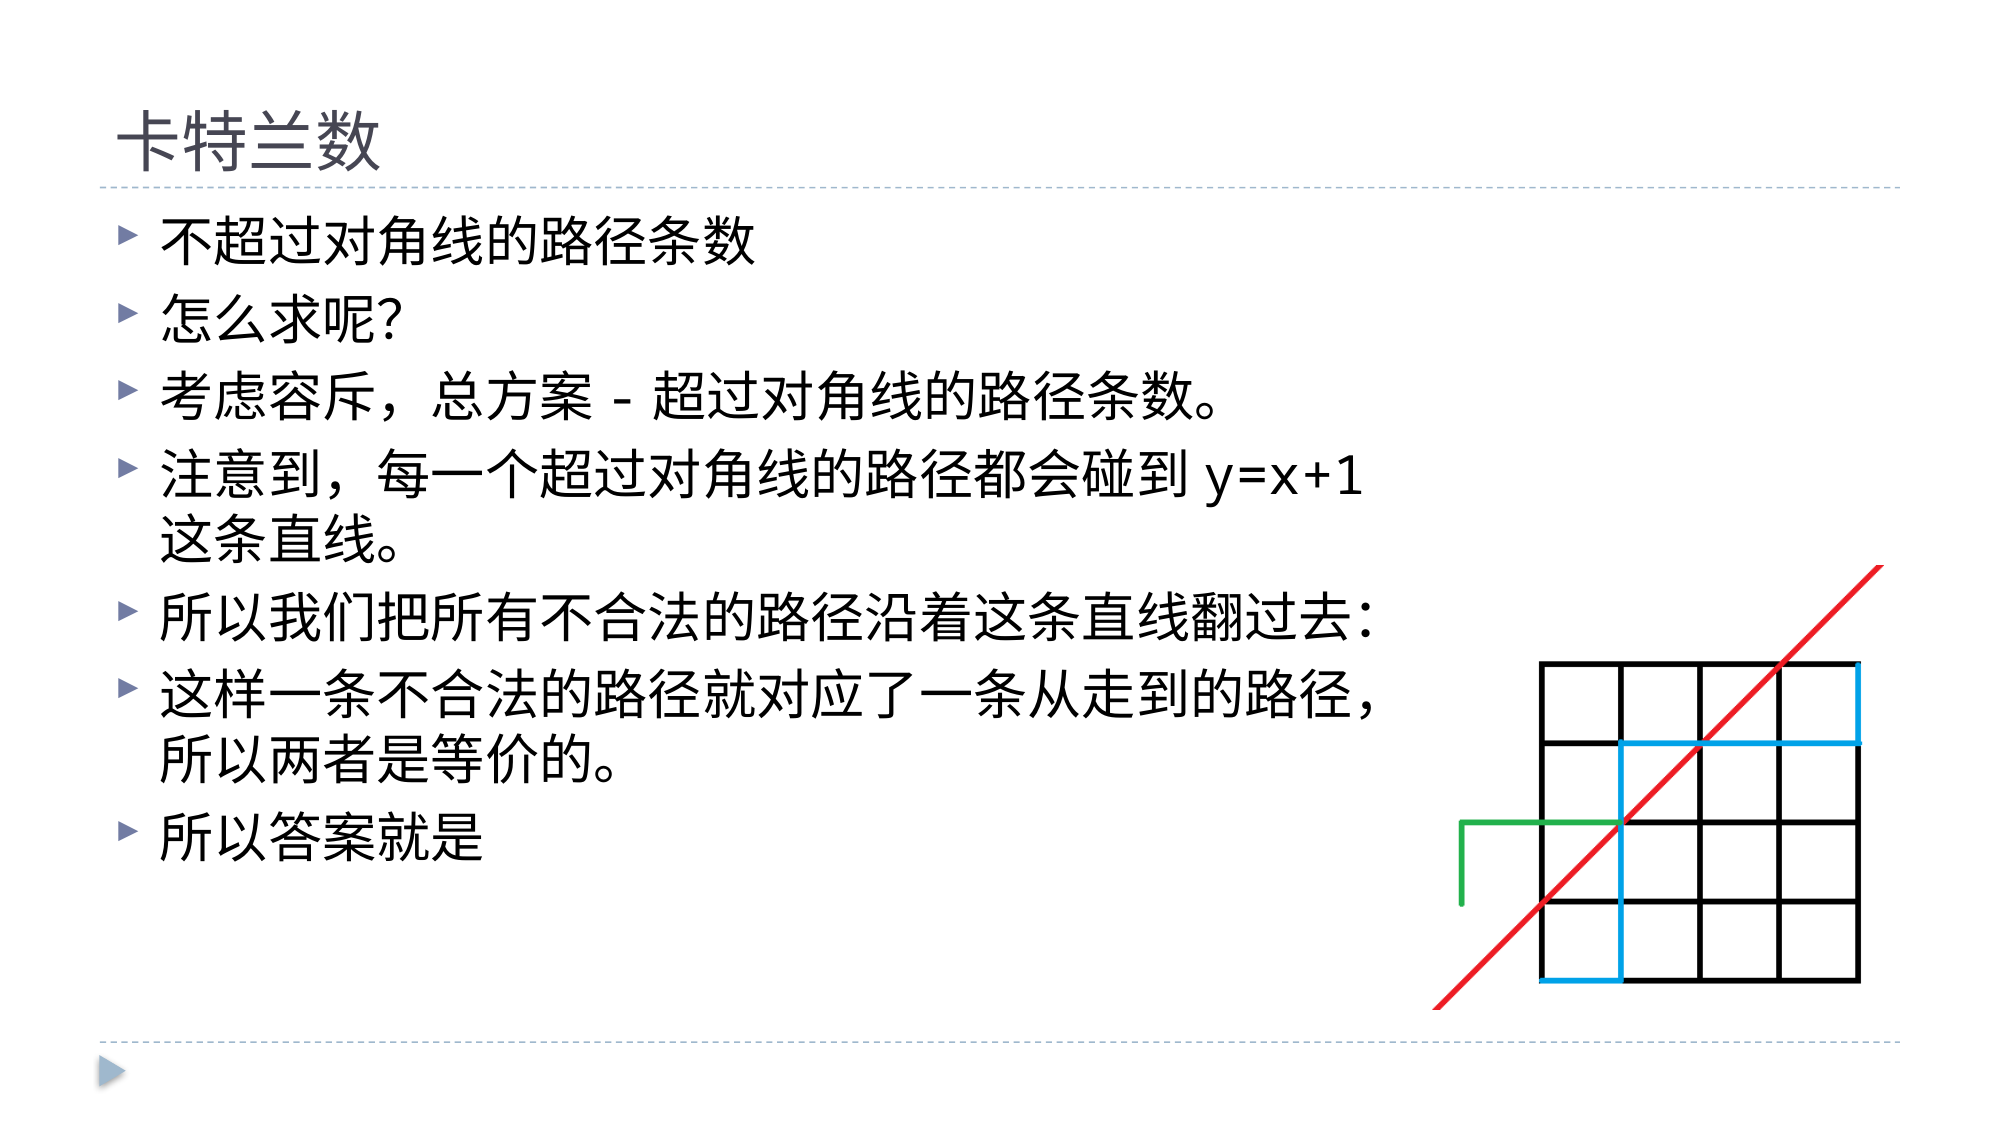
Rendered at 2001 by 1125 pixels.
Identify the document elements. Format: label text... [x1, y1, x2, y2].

title 卡特兰数 [99, 24, 1900, 188]
picture [1405, 565, 1901, 1011]
